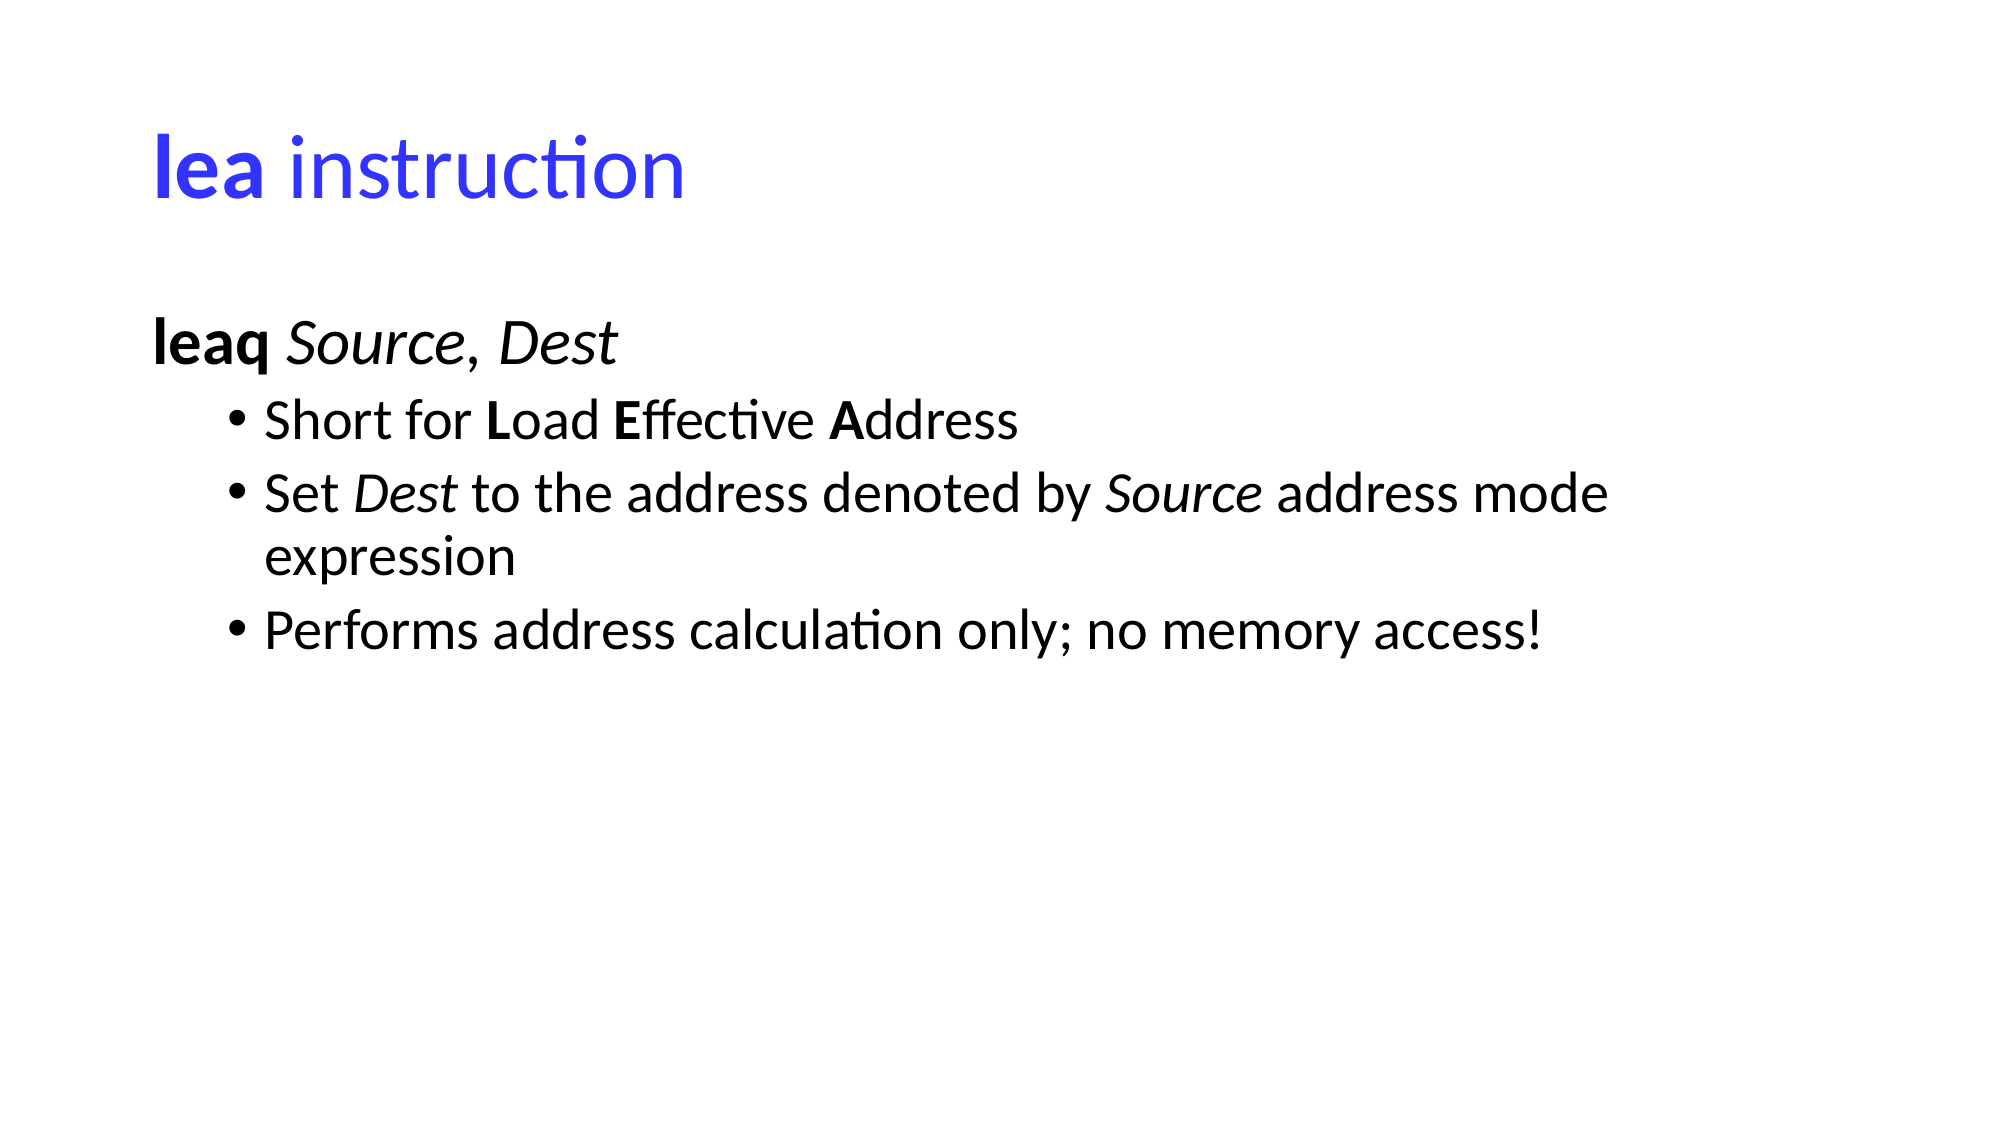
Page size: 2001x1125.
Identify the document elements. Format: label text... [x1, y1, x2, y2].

list leaq Source, Dest Short for Load Effective Address Set Dest to the address denoted by Source address mode expression Performs address calculation only; no memory access! [137, 299, 1863, 1014]
title lea instruction [137, 59, 1863, 278]
